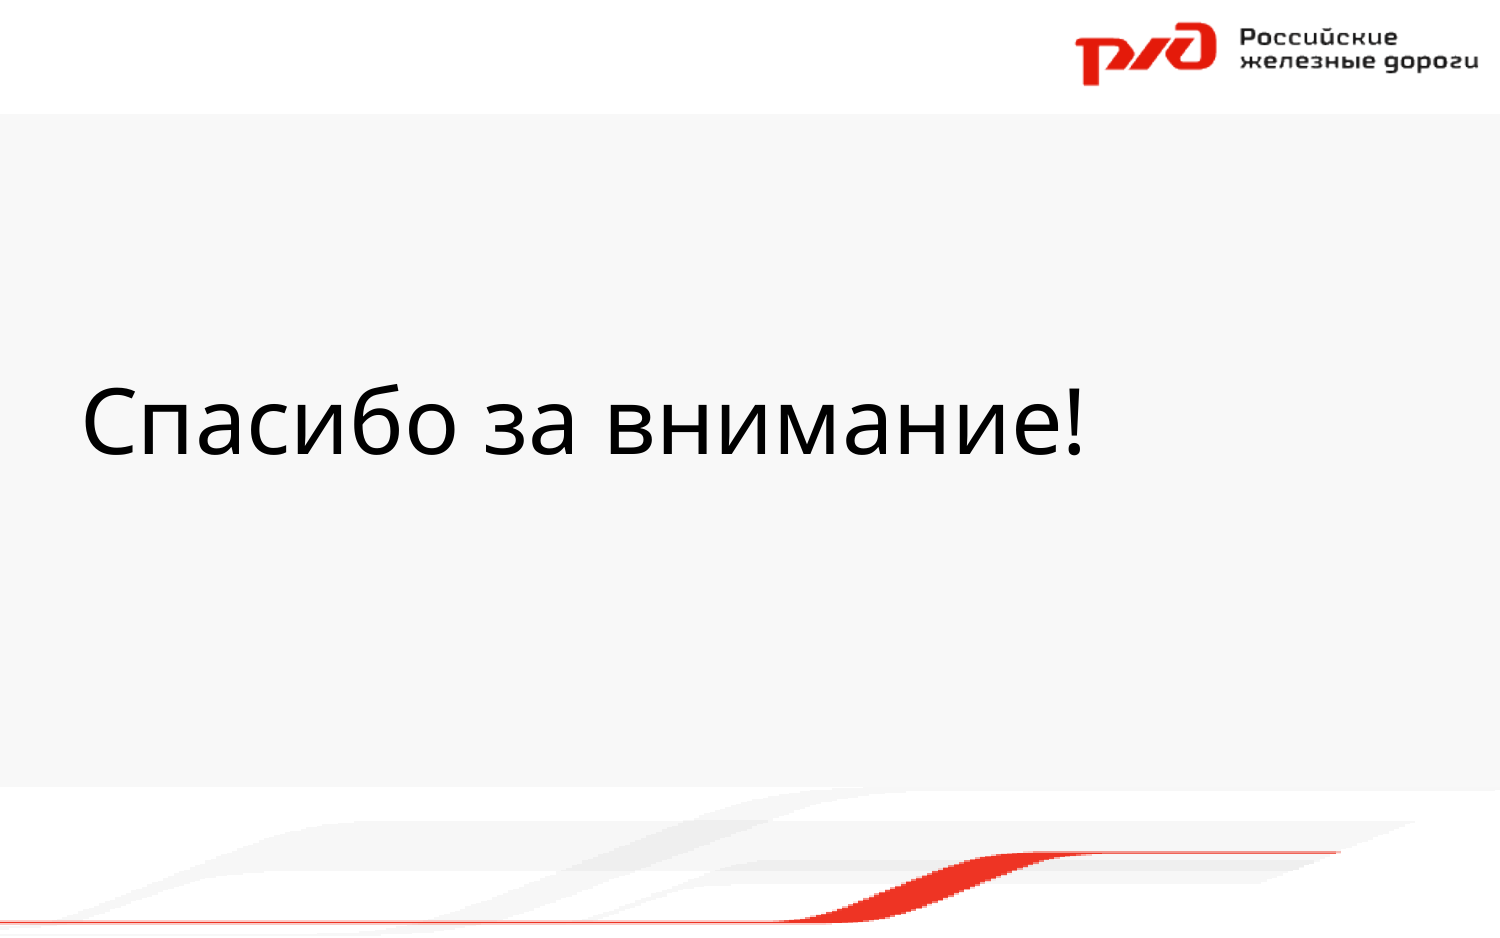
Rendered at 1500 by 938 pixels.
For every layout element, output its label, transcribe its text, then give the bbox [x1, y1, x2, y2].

picture [0, 787, 1500, 938]
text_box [0, 0, 1500, 115]
text_box Спасибо за внимание! [64, 363, 1355, 473]
